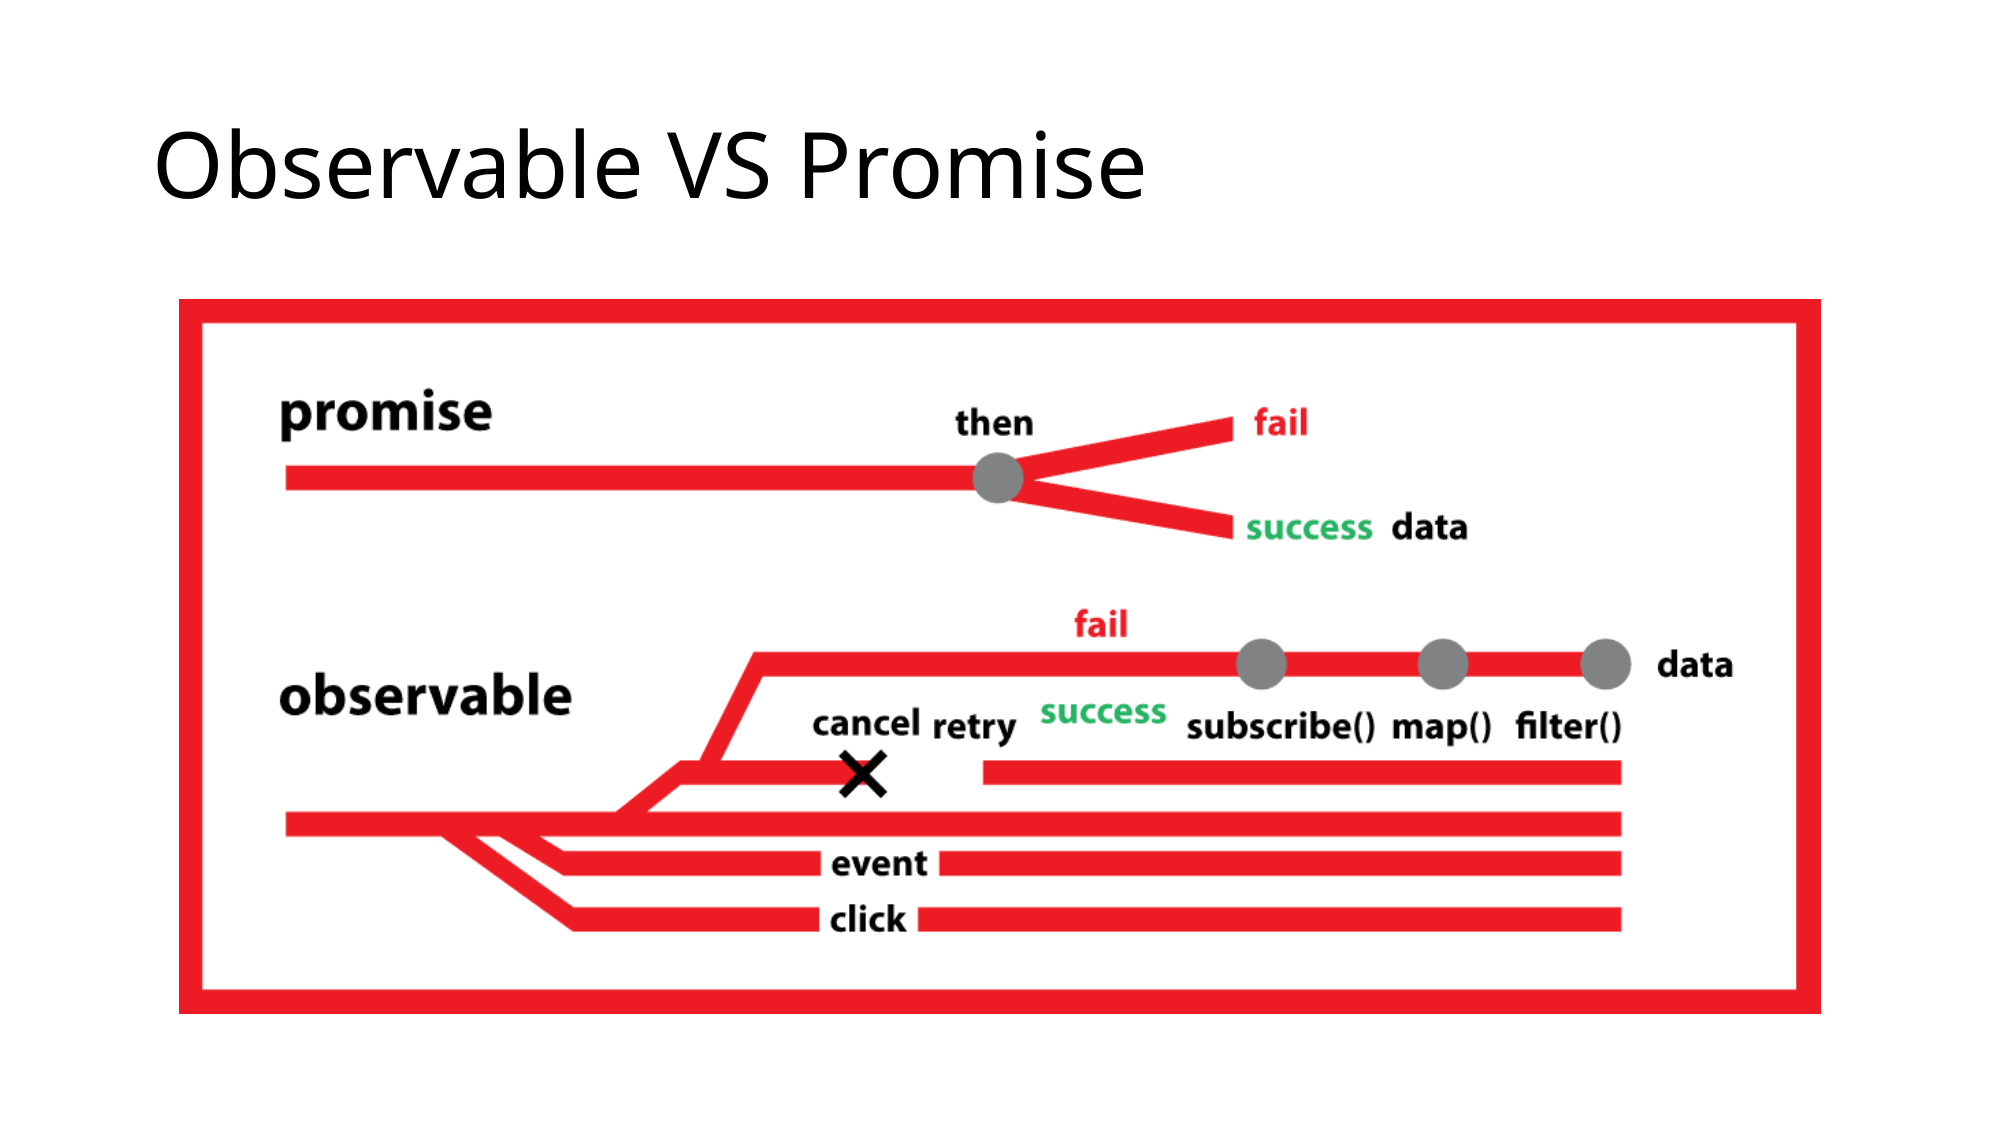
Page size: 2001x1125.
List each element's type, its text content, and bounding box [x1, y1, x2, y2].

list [179, 299, 1821, 1014]
title Observable VS Promise [137, 59, 1863, 278]
